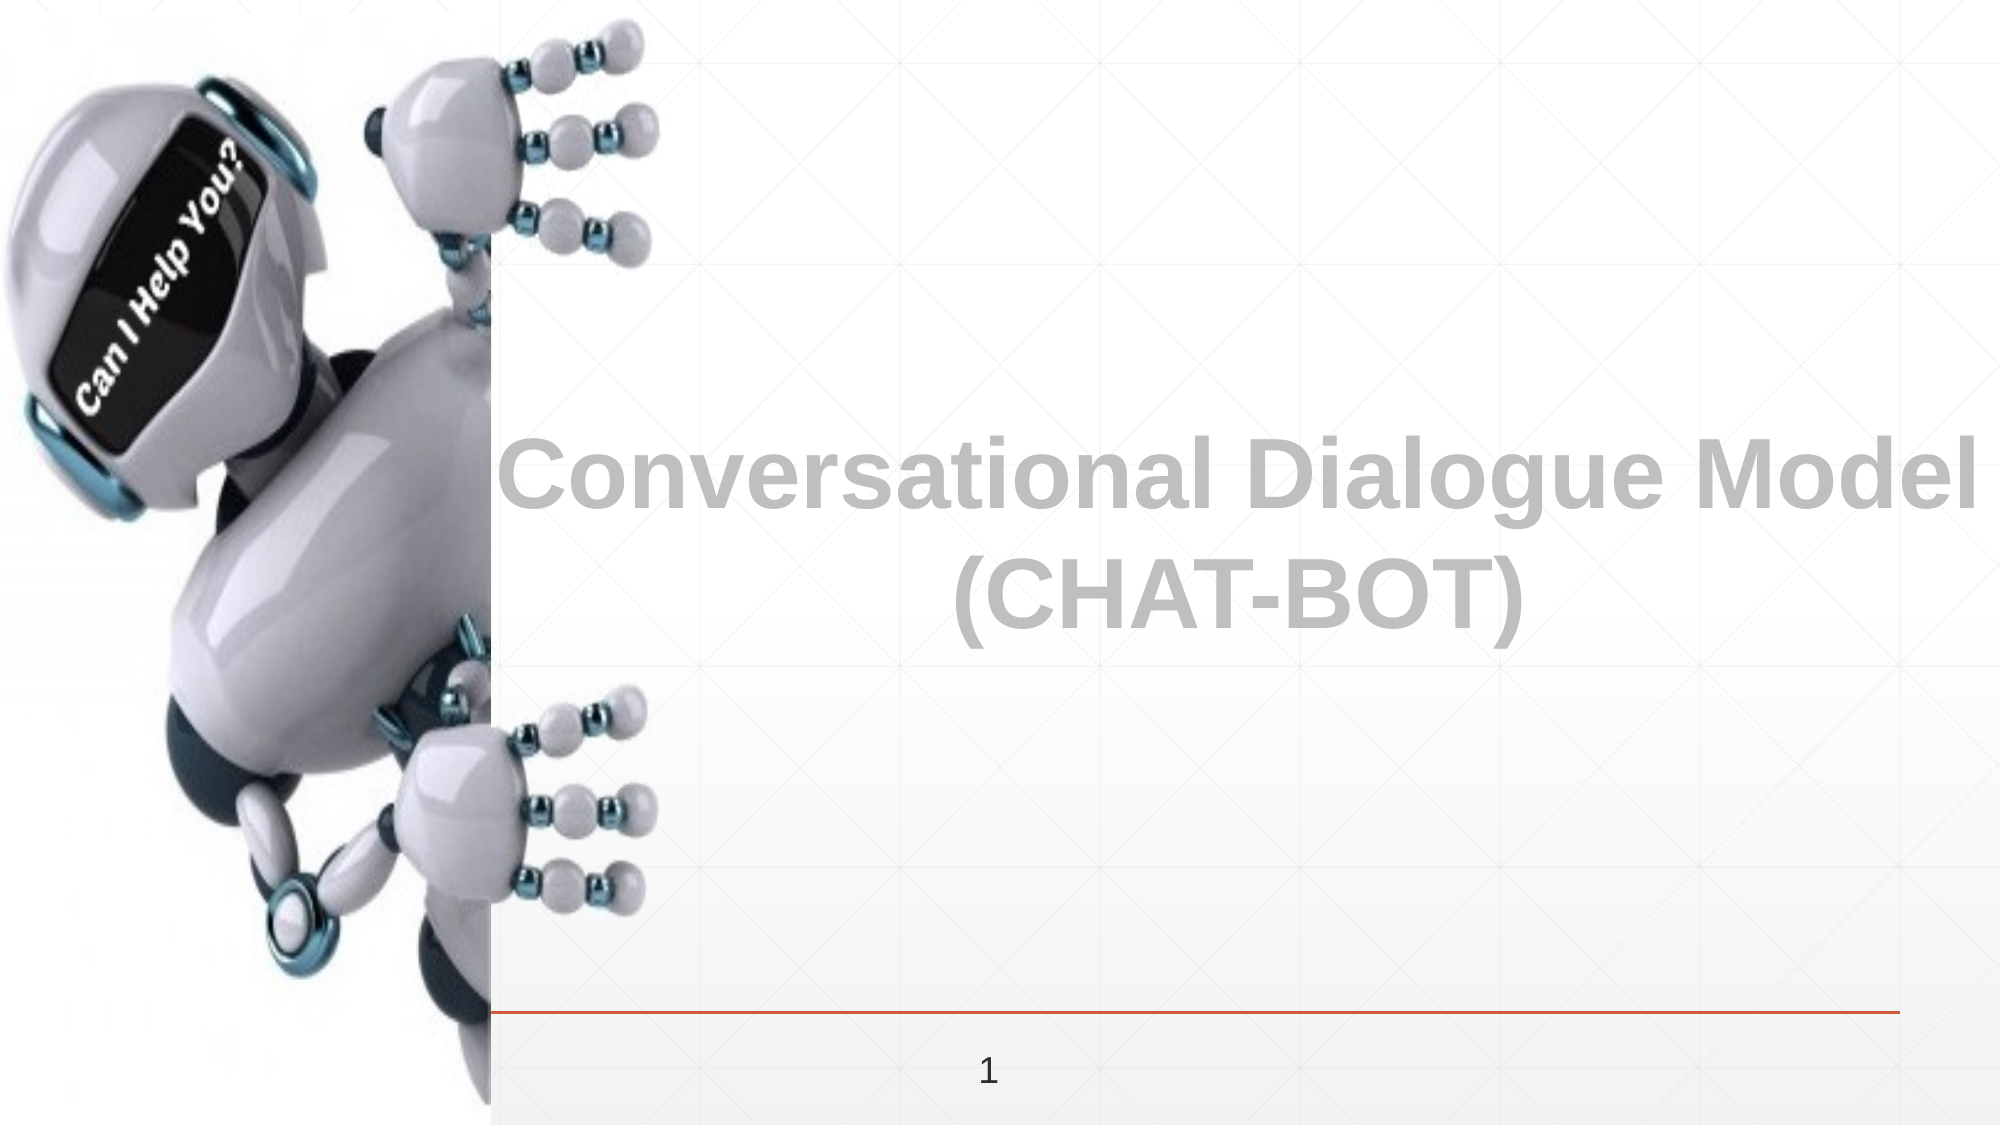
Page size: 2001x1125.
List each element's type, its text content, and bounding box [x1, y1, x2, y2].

text_box 1 [963, 1039, 1014, 1099]
picture [0, 0, 882, 1125]
text_box Conversational Dialogue Model (CHAT-BOT) [882, 280, 2000, 656]
